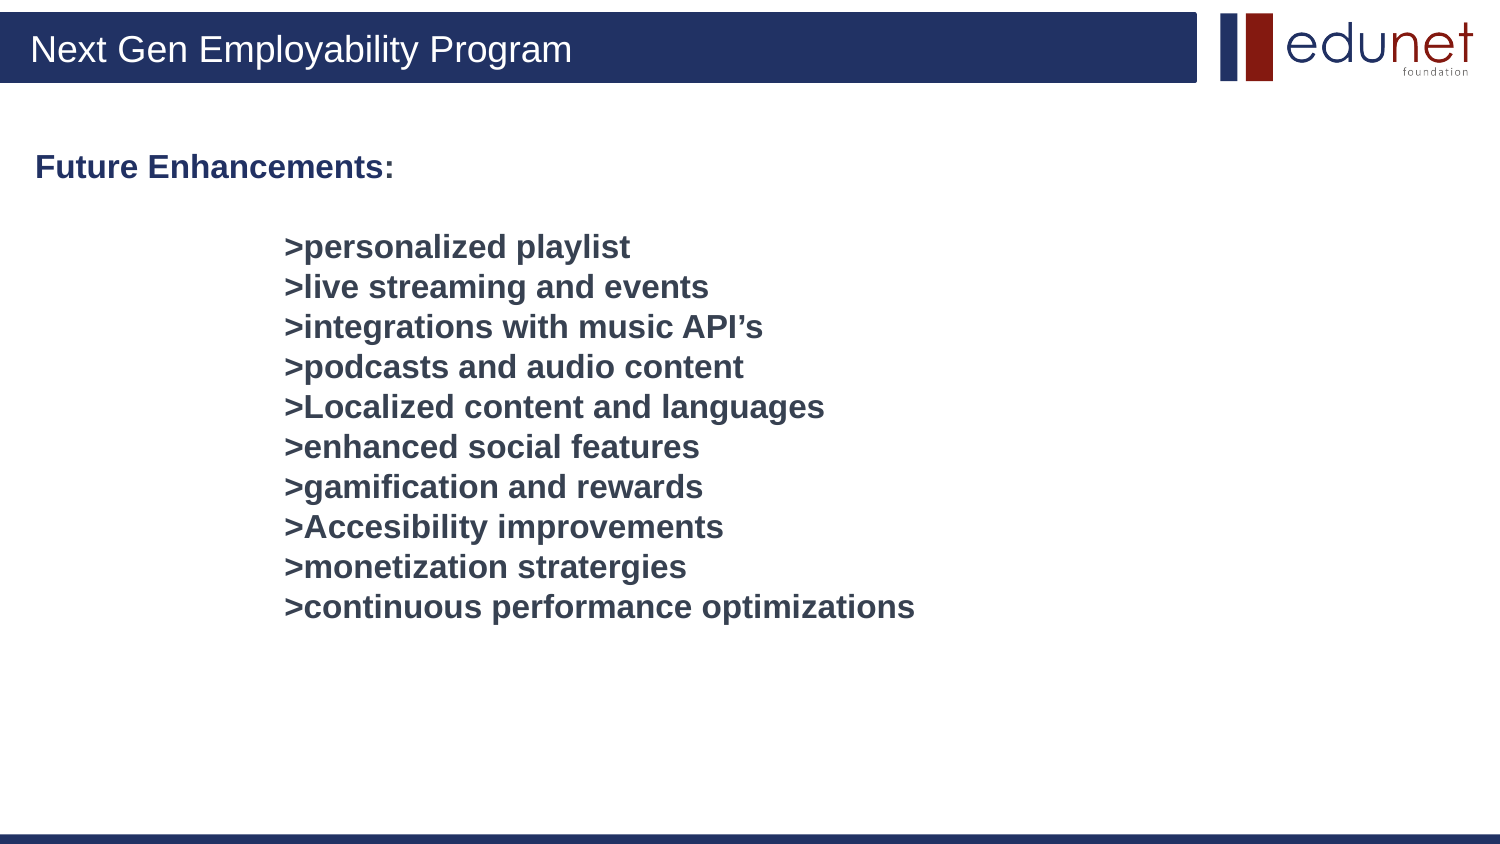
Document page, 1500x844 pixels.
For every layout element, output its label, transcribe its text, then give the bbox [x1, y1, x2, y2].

picture [1279, 14, 1482, 83]
title Future Enhancements: >personalized playlist >live streaming and events >integrations with music API’s >podcasts and audio content >Localized content and languages >enhanced social features >gamification and rewards >Accesibility improvements >monetization stratergies >continuous performance optimizations [35, 118, 1417, 368]
